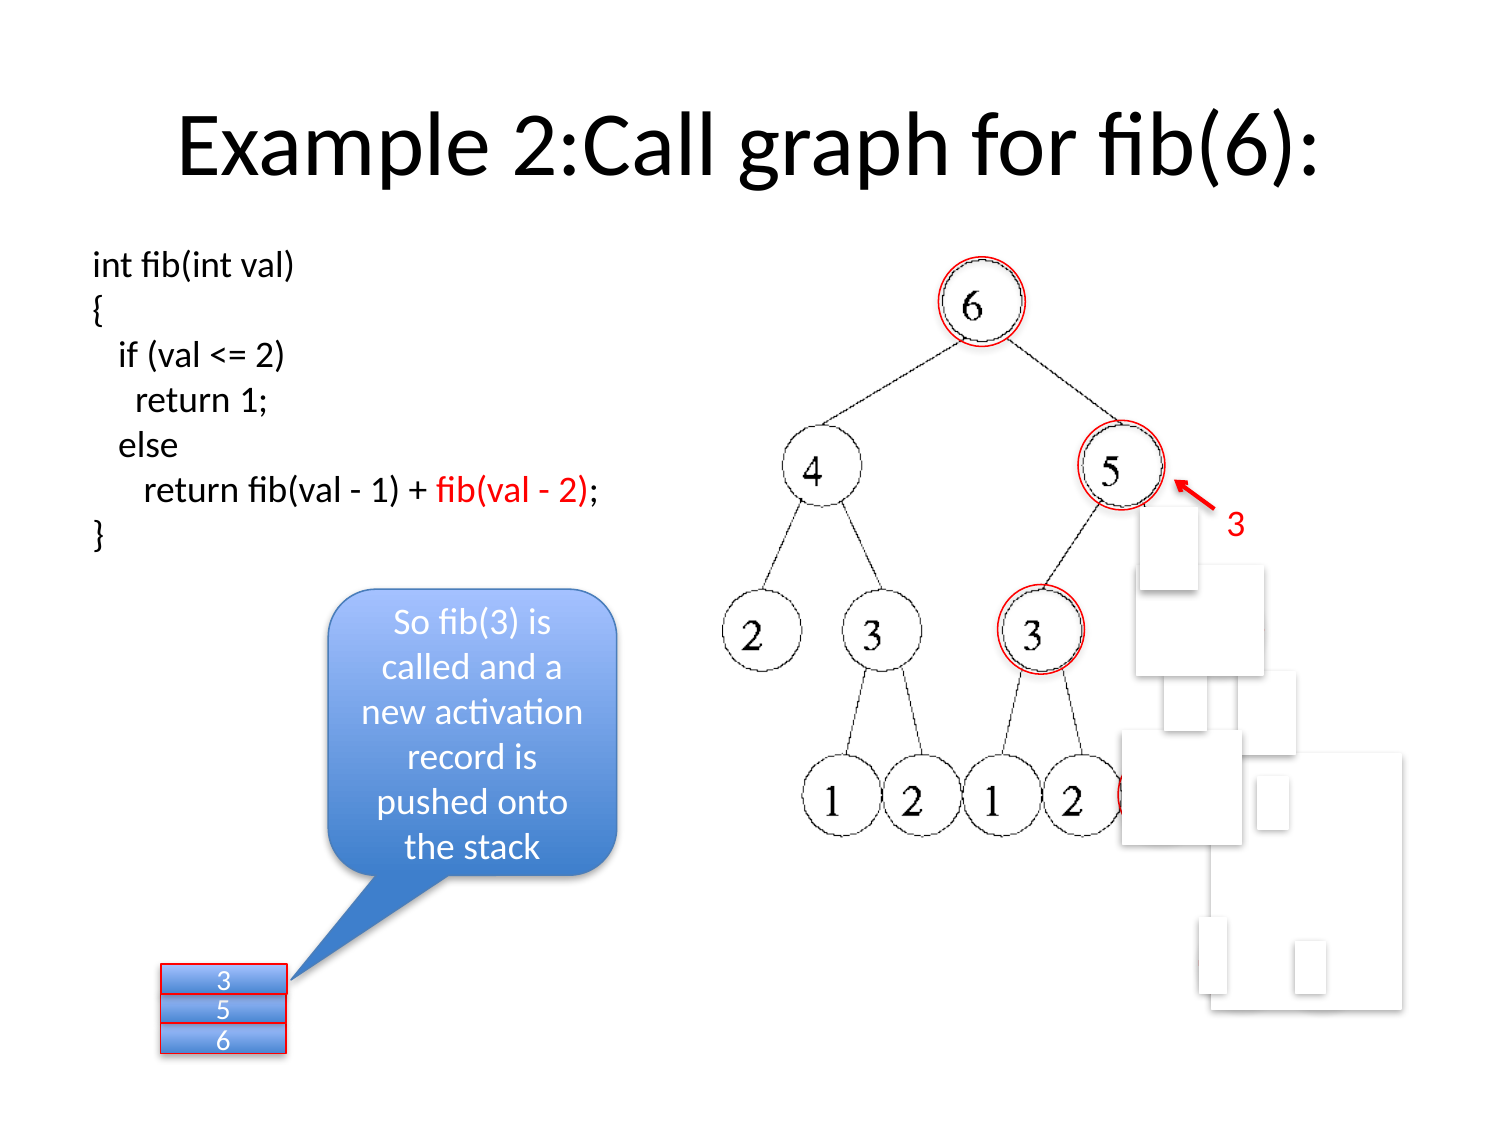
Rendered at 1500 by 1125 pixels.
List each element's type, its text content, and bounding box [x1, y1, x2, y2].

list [390, 259, 1500, 1003]
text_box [1173, 479, 1215, 510]
text_box int fib(int val) { if (val <= 2) return 1; else return fib(val - 1) + fib(val - 2); } [77, 232, 614, 563]
title Example 2:Call graph for fib(6): [75, 45, 1425, 233]
text_box So fib(3) is called and a new activation record is pushed onto the stack [292, 588, 385, 981]
text_box 3 [160, 963, 288, 995]
text_box 5 [160, 1002, 287, 1024]
text_box 6 [160, 1029, 287, 1054]
